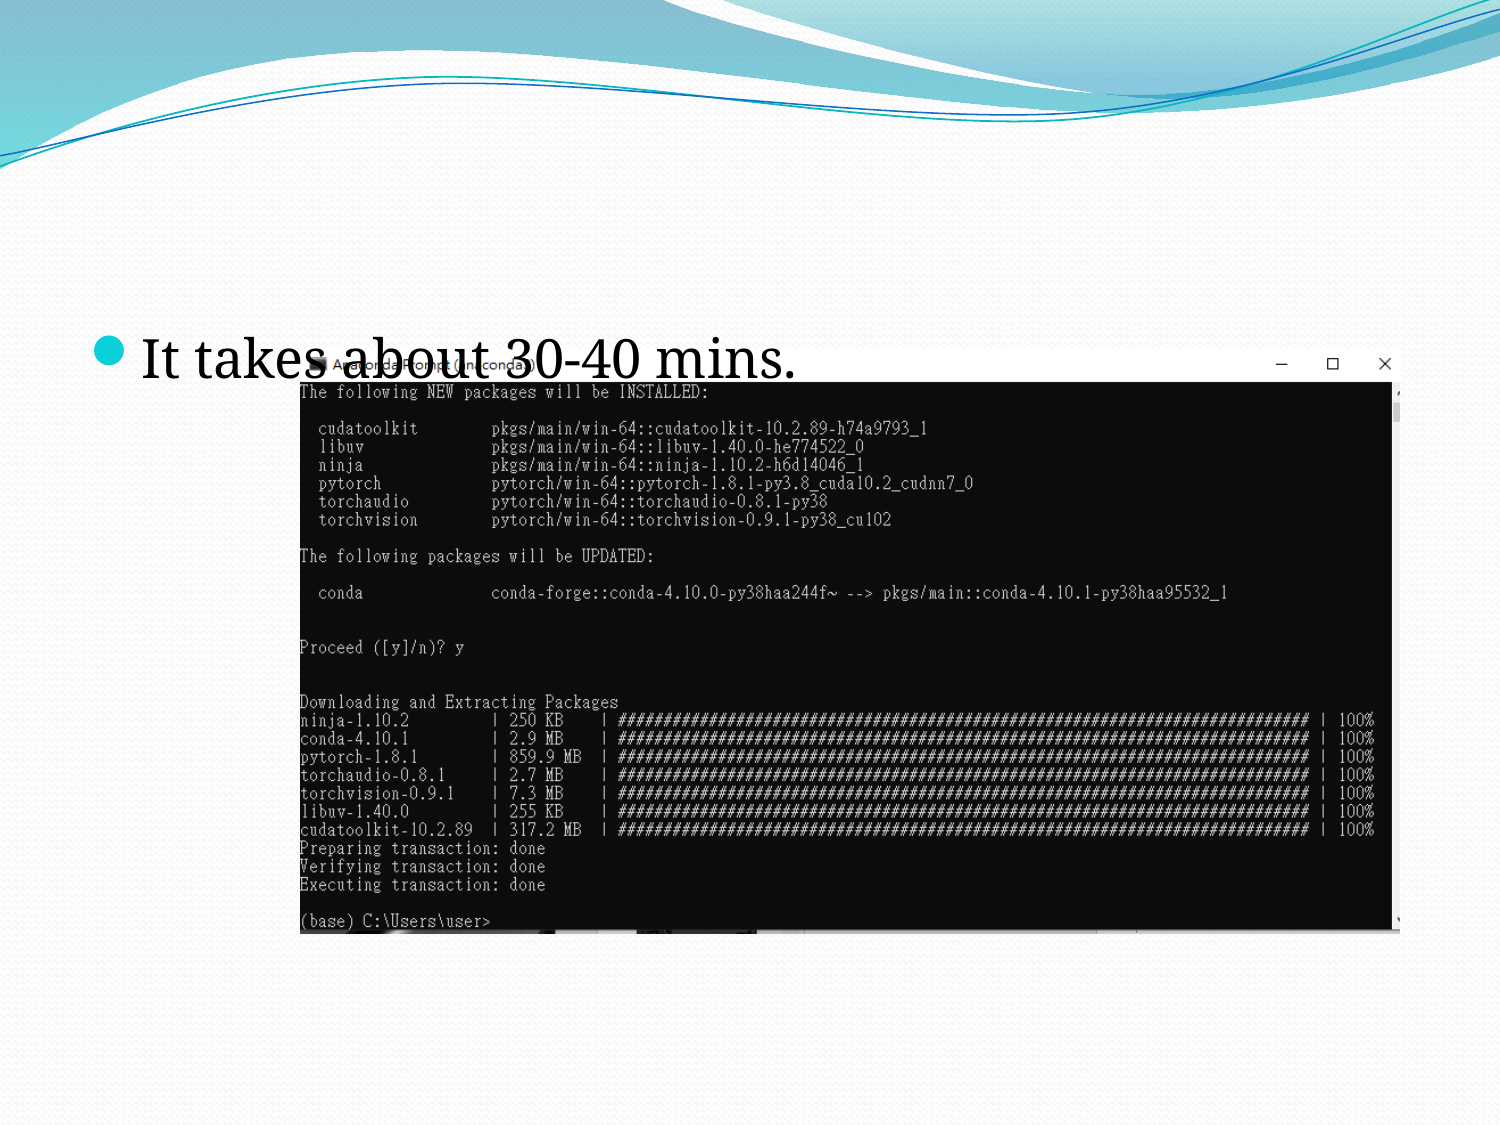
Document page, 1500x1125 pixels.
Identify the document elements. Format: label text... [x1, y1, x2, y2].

picture [299, 349, 1401, 934]
list It takes about 30-40 mins. [75, 317, 1425, 1038]
list 1. https://pytorch.org/ 2. https://towardsdatascience.com/handwritten-digit-mnist-pytorch-977b5338e627 [292, 351, 1407, 945]
